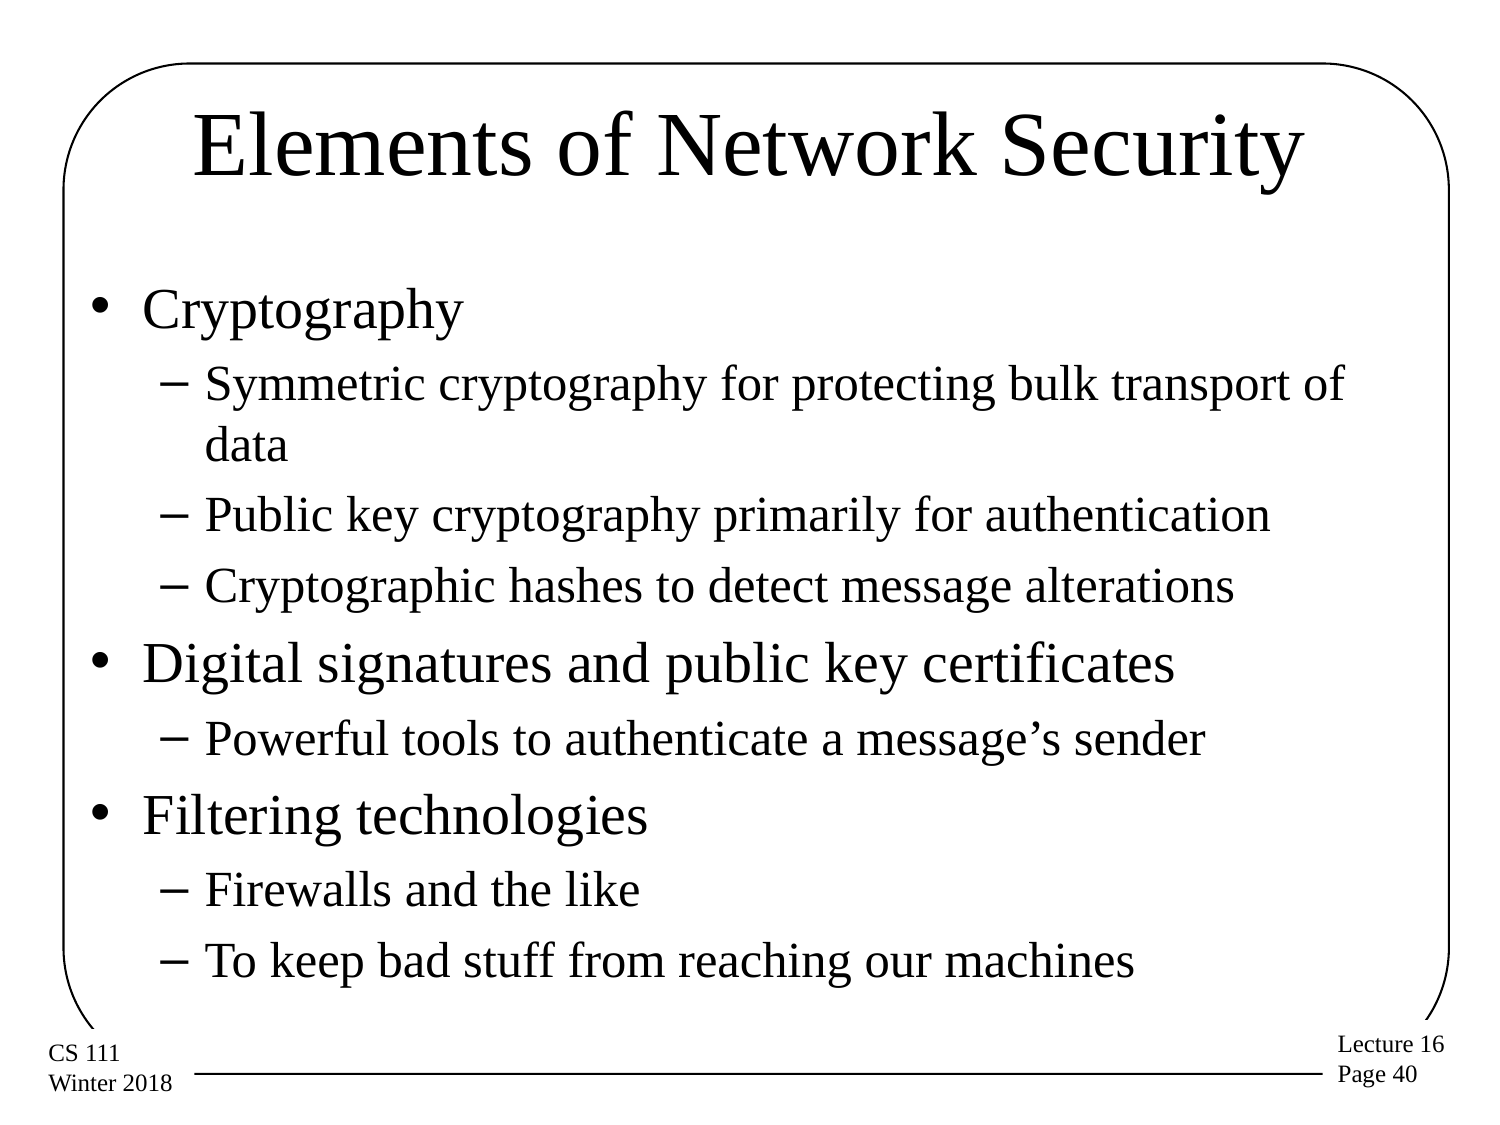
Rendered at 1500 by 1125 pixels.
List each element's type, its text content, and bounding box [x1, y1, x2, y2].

list Cryptography Symmetric cryptography for protecting bulk transport of data Public key cryptography primarily for authentication Cryptographic hashes to detect message alterations Digital signatures and public key certificates Powerful tools to authenticate a message’s sender Filtering technologies Firewalls and the like To keep bad stuff from reaching our machines [74, 262, 1426, 1006]
title Elements of Network Security [74, 44, 1426, 233]
